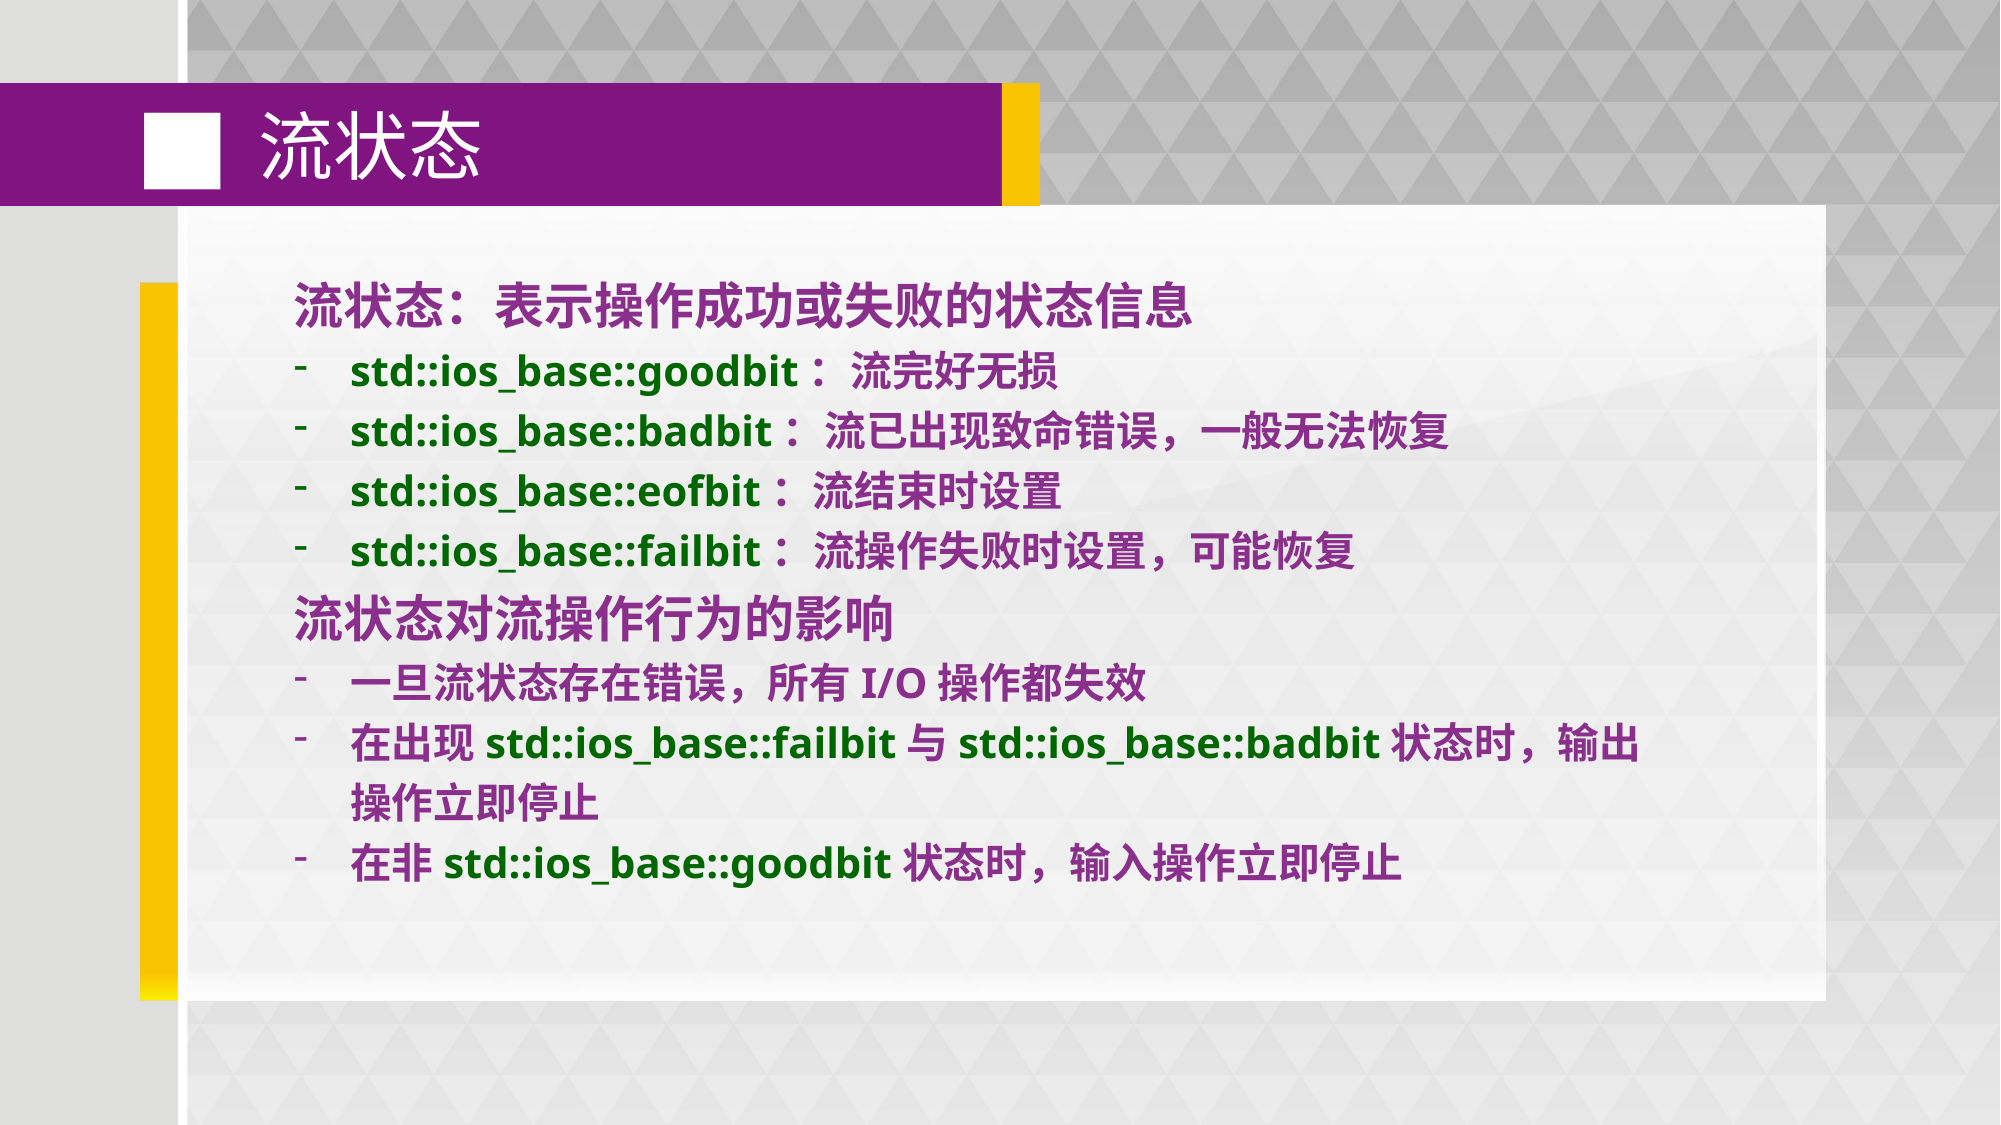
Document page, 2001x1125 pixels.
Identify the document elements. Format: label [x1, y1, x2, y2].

text_box [120, 69, 500, 206]
picture [0, 0, 2000, 1125]
